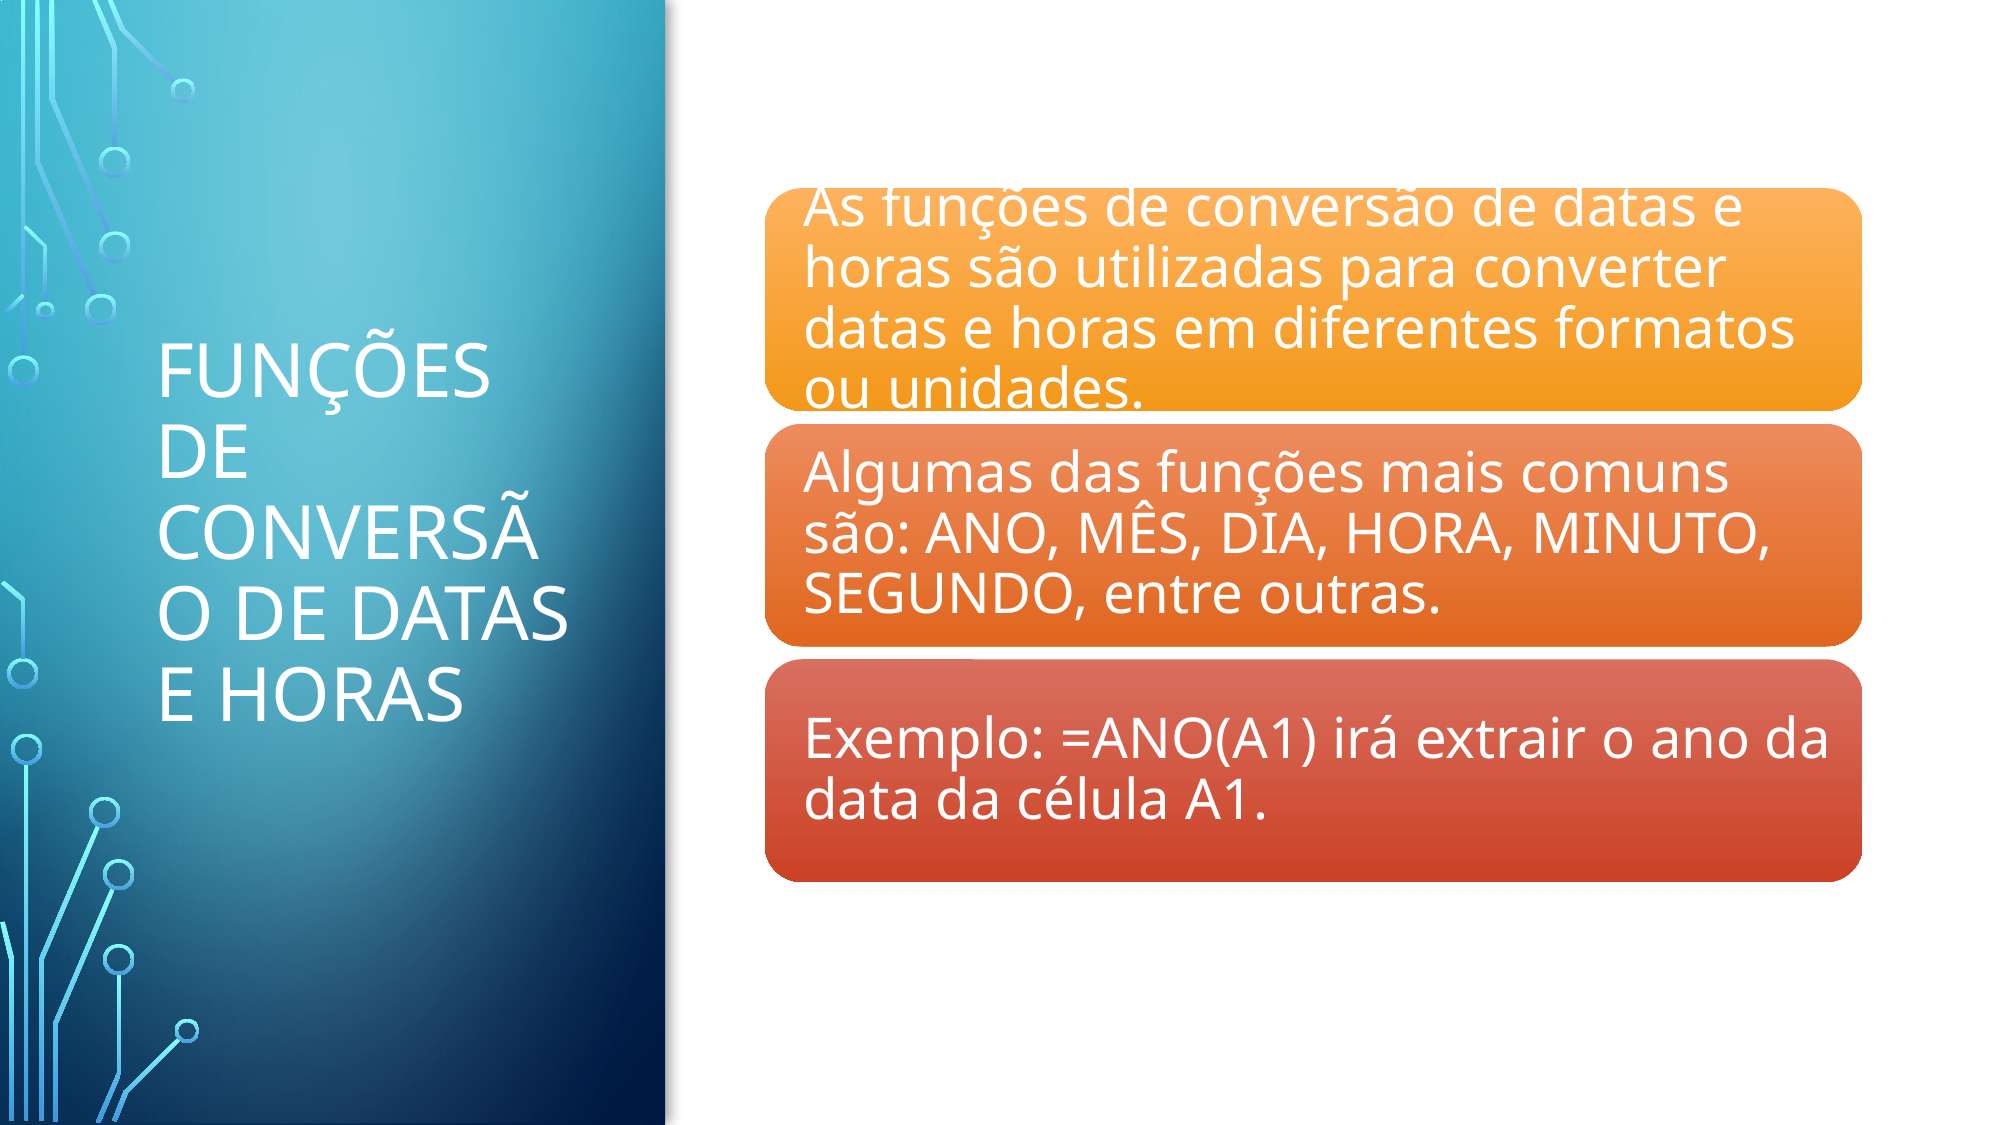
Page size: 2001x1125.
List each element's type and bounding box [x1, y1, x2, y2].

picture [0, 0, 667, 1125]
text_box [678, 0, 2000, 1125]
list [764, 185, 1863, 885]
